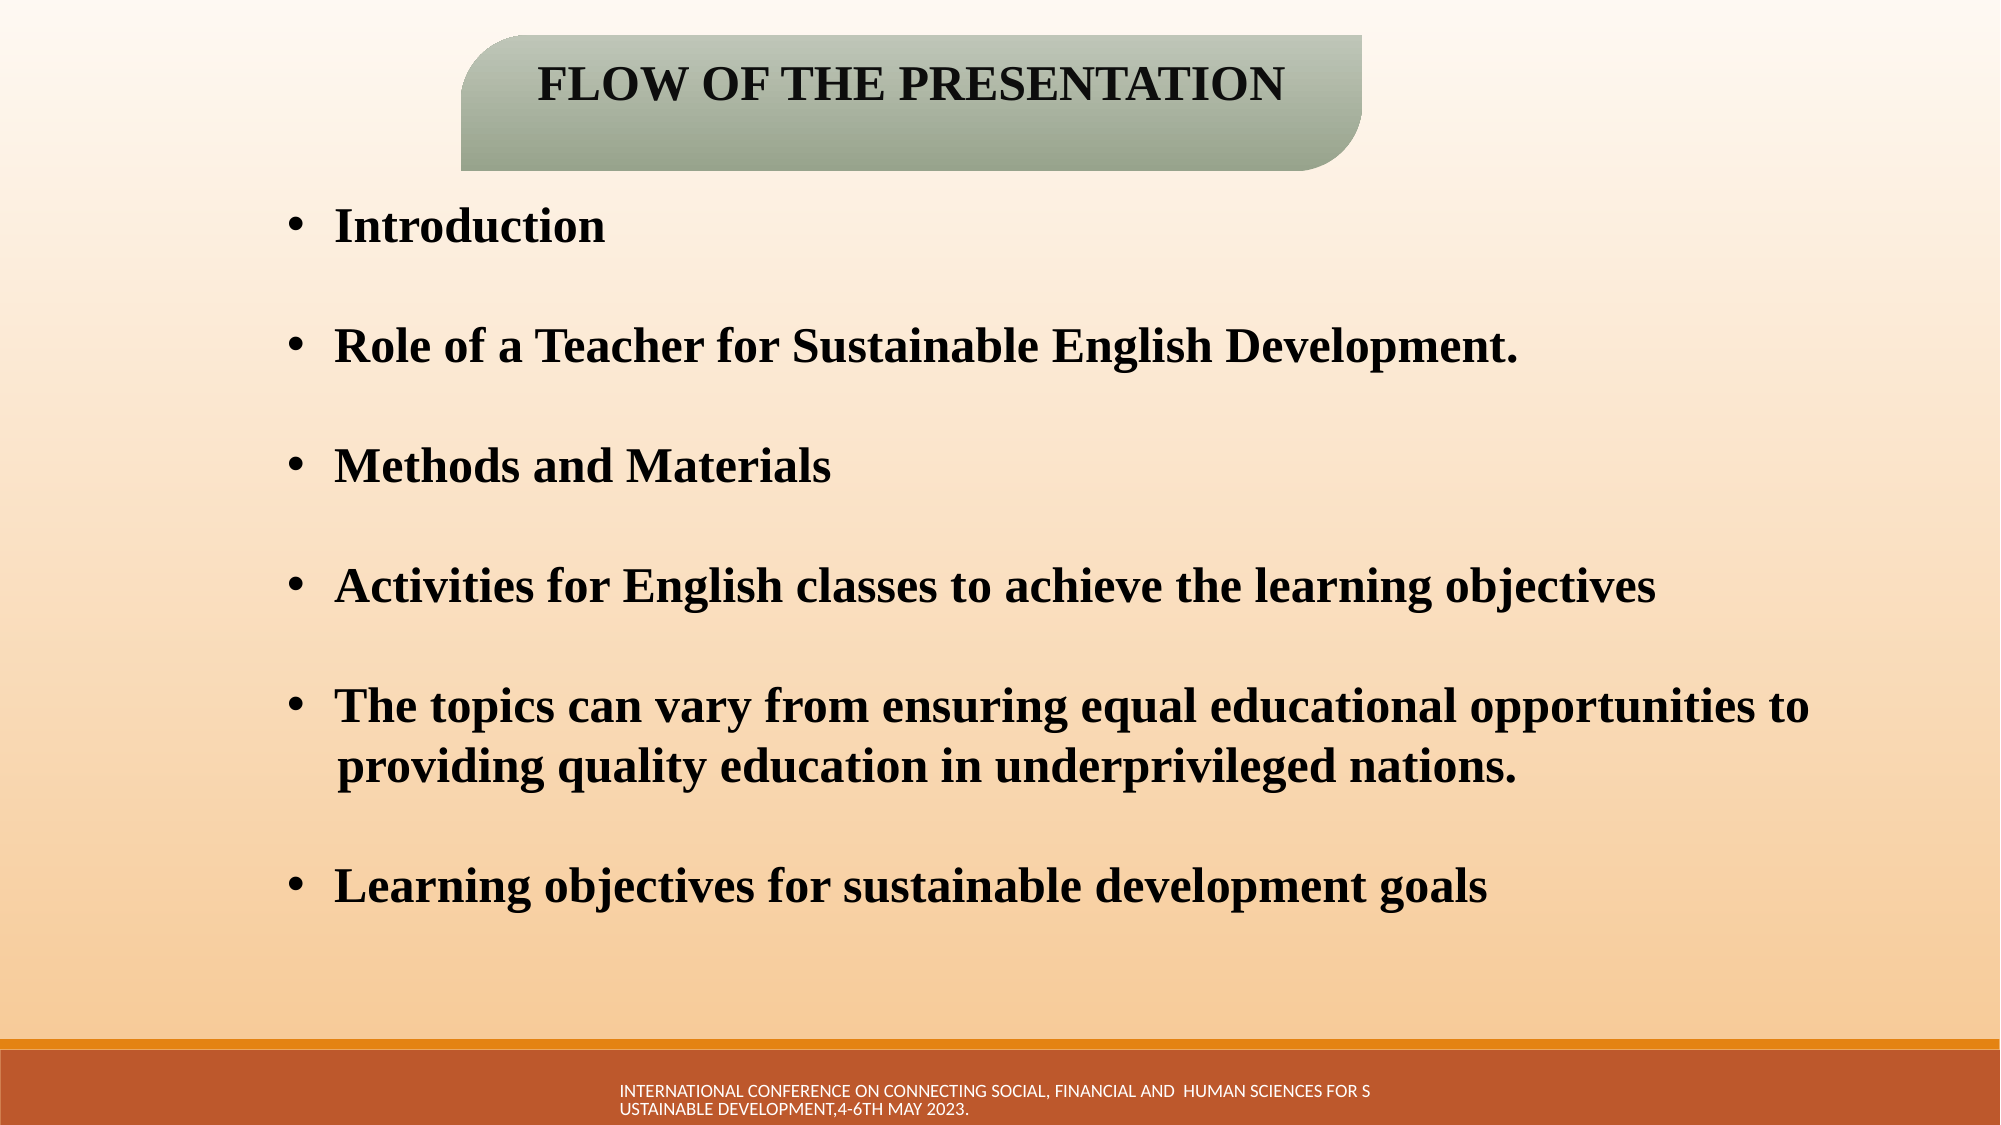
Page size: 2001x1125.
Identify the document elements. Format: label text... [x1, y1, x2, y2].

footer International Conference on Connecting Social, financial and Human Sciences for Sustainable Development,4-6th May 2023. [604, 1059, 1396, 1120]
text_box Introduction Role of a Teacher for Sustainable English Development. Methods and Materials Activities for English classes to achieve the learning objectives The topics can vary from ensuring equal educational opportunities to providing quality education in underprivileged nations. Learning objectives for sustainable development goals [272, 185, 2000, 981]
text_box FLOW OF THE PRESENTATION [460, 35, 1363, 172]
